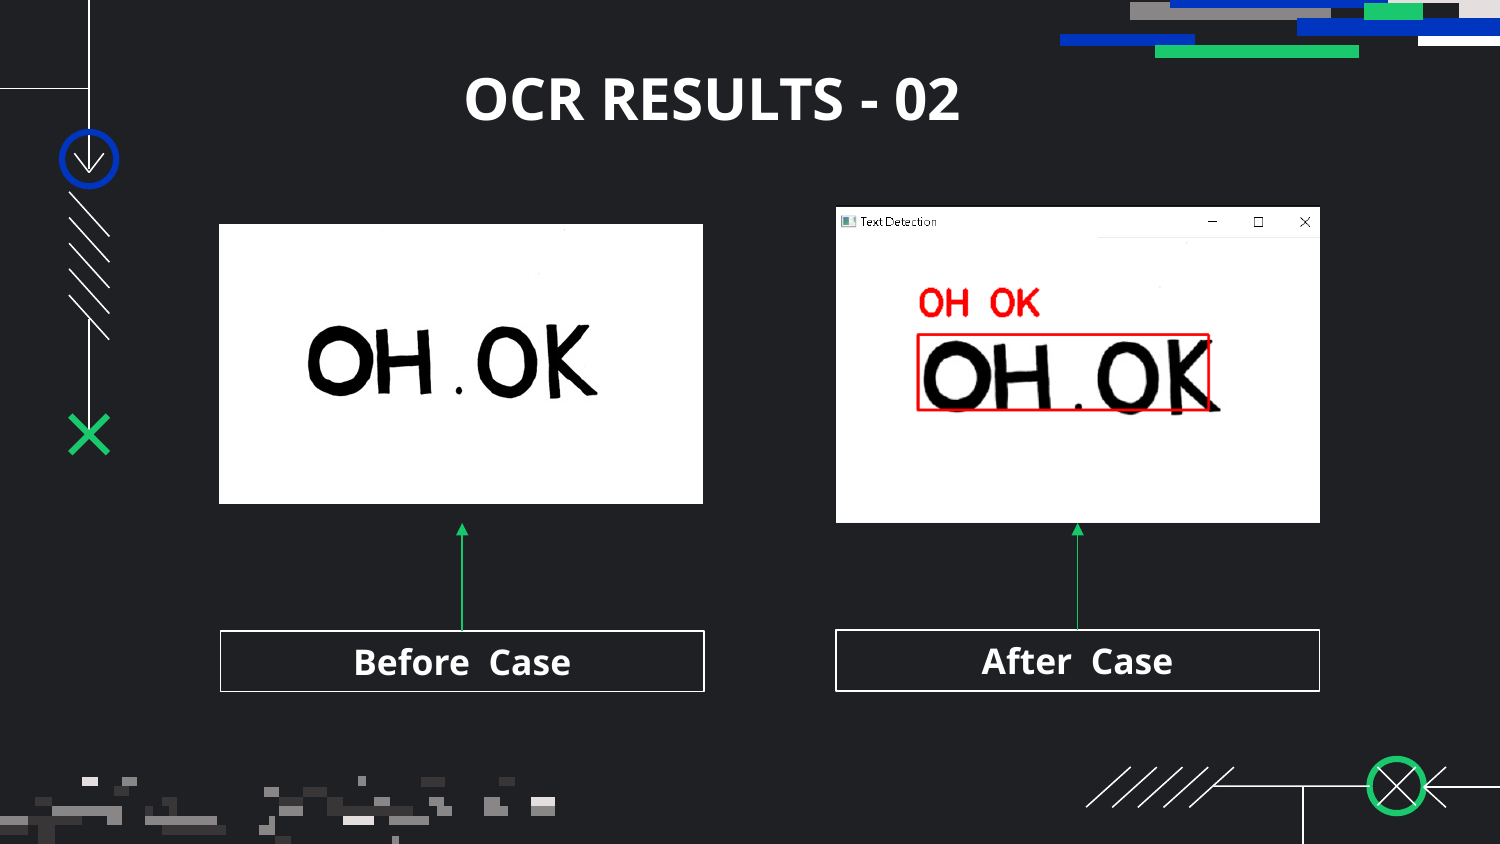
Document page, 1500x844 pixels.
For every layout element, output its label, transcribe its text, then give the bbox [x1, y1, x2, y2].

picture [219, 224, 704, 505]
picture [835, 205, 1320, 524]
title OCR RESULTS - 02 [87, 44, 1352, 139]
text_box After Case [836, 630, 1320, 691]
text_box Before Case [220, 630, 704, 692]
